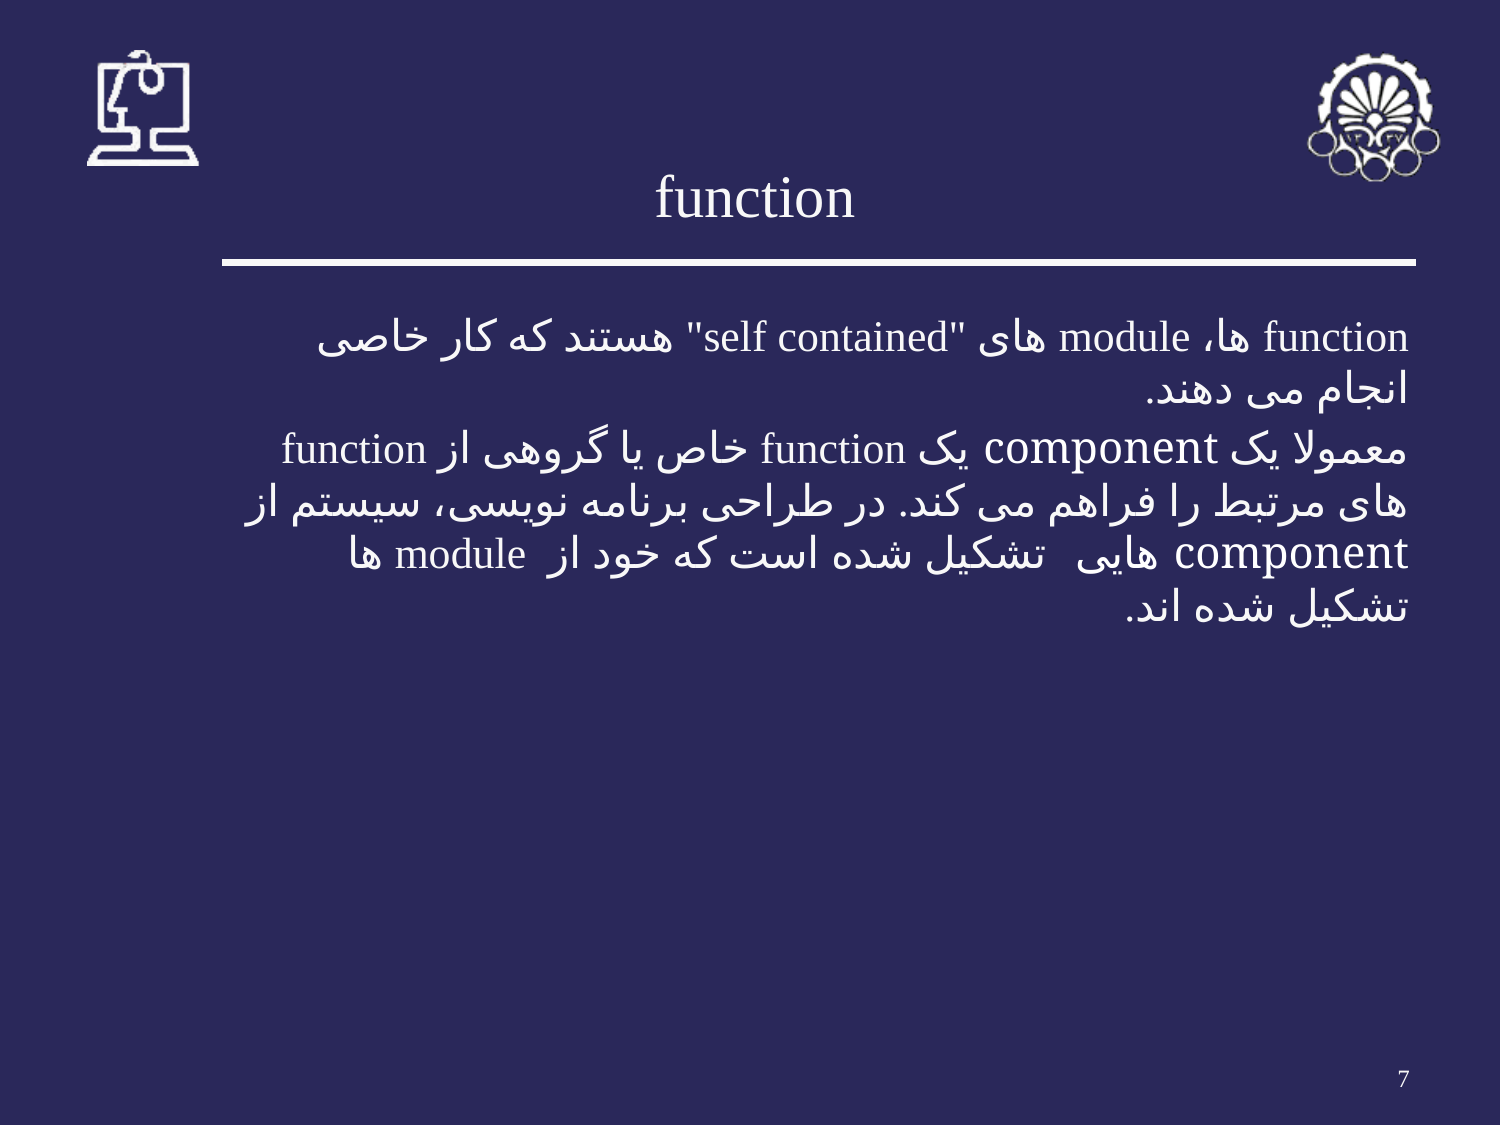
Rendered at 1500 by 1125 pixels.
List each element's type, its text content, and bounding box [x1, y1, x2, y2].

picture [87, 50, 218, 166]
picture [1298, 50, 1450, 188]
slide_number ‹#› [1074, 1025, 1425, 1100]
title function [224, 49, 1270, 237]
list function ها، module های "self contained" هستند که کار خاصی انجام می دهند. معمولا یک component یک function خاص یا گروهی از function های مرتبط را فراهم می کند. در طراحی برنامه نویسی، سیستم از component هایی تشکیل شده است که خود از module ها تشکیل شده اند. [224, 299, 1425, 975]
